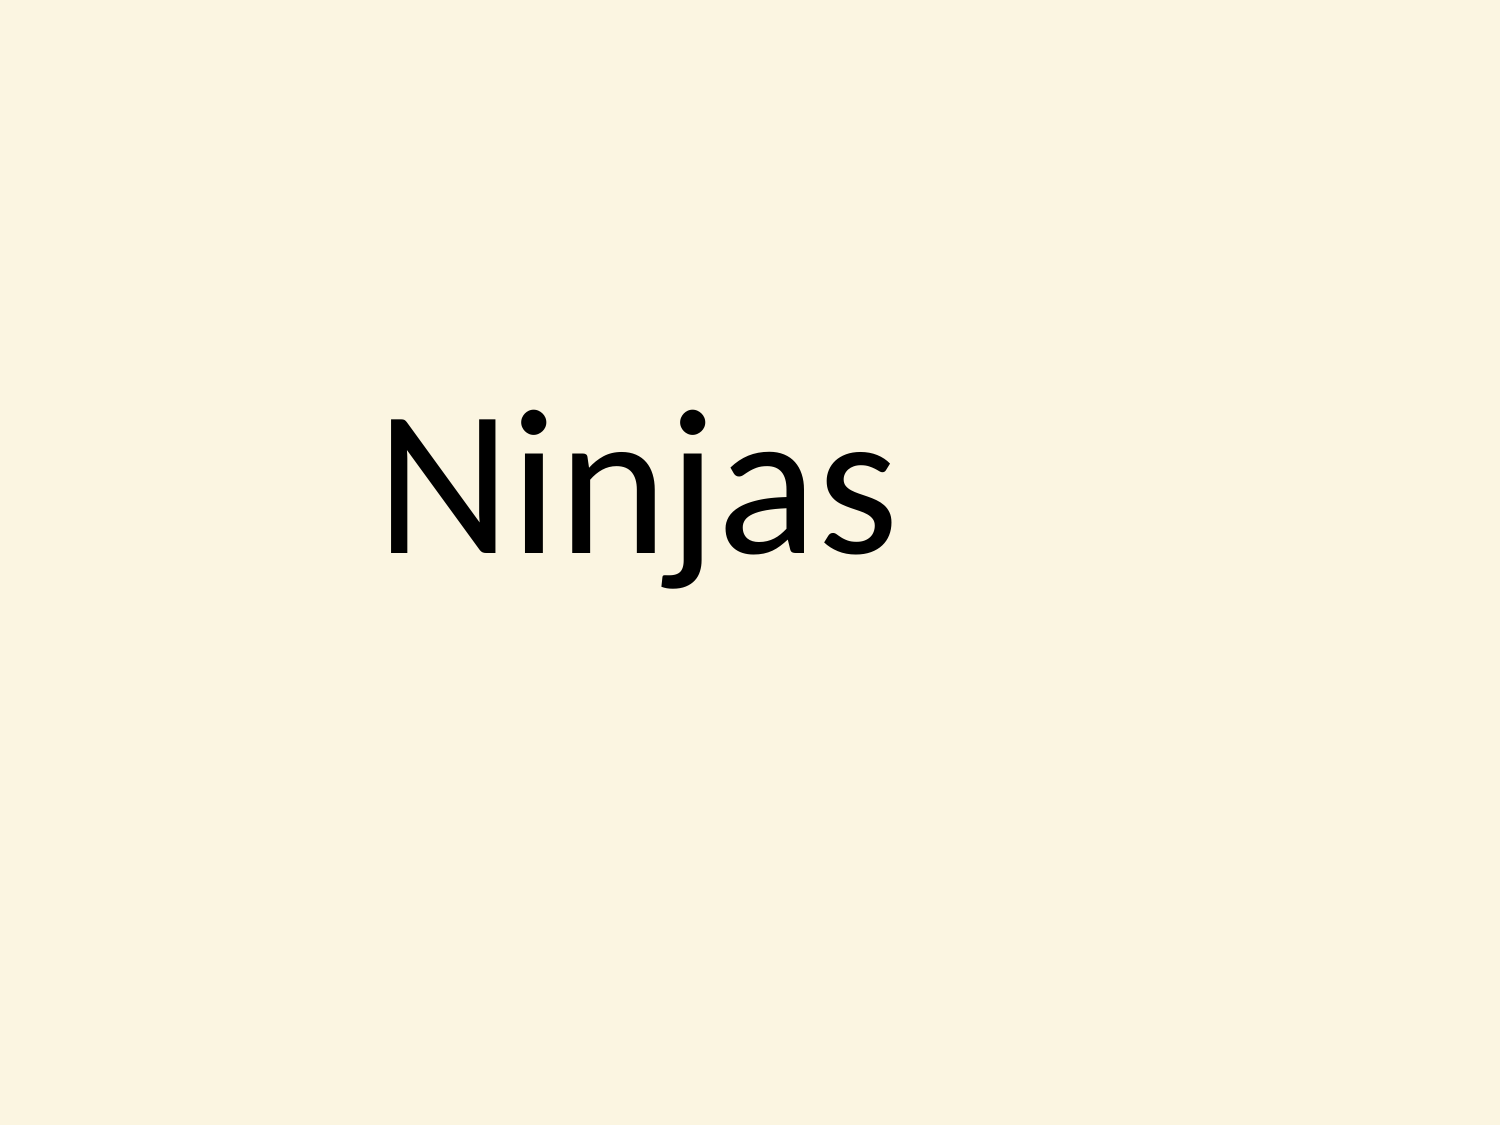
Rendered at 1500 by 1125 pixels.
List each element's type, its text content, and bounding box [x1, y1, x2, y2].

title Ninjas [0, 349, 1276, 591]
